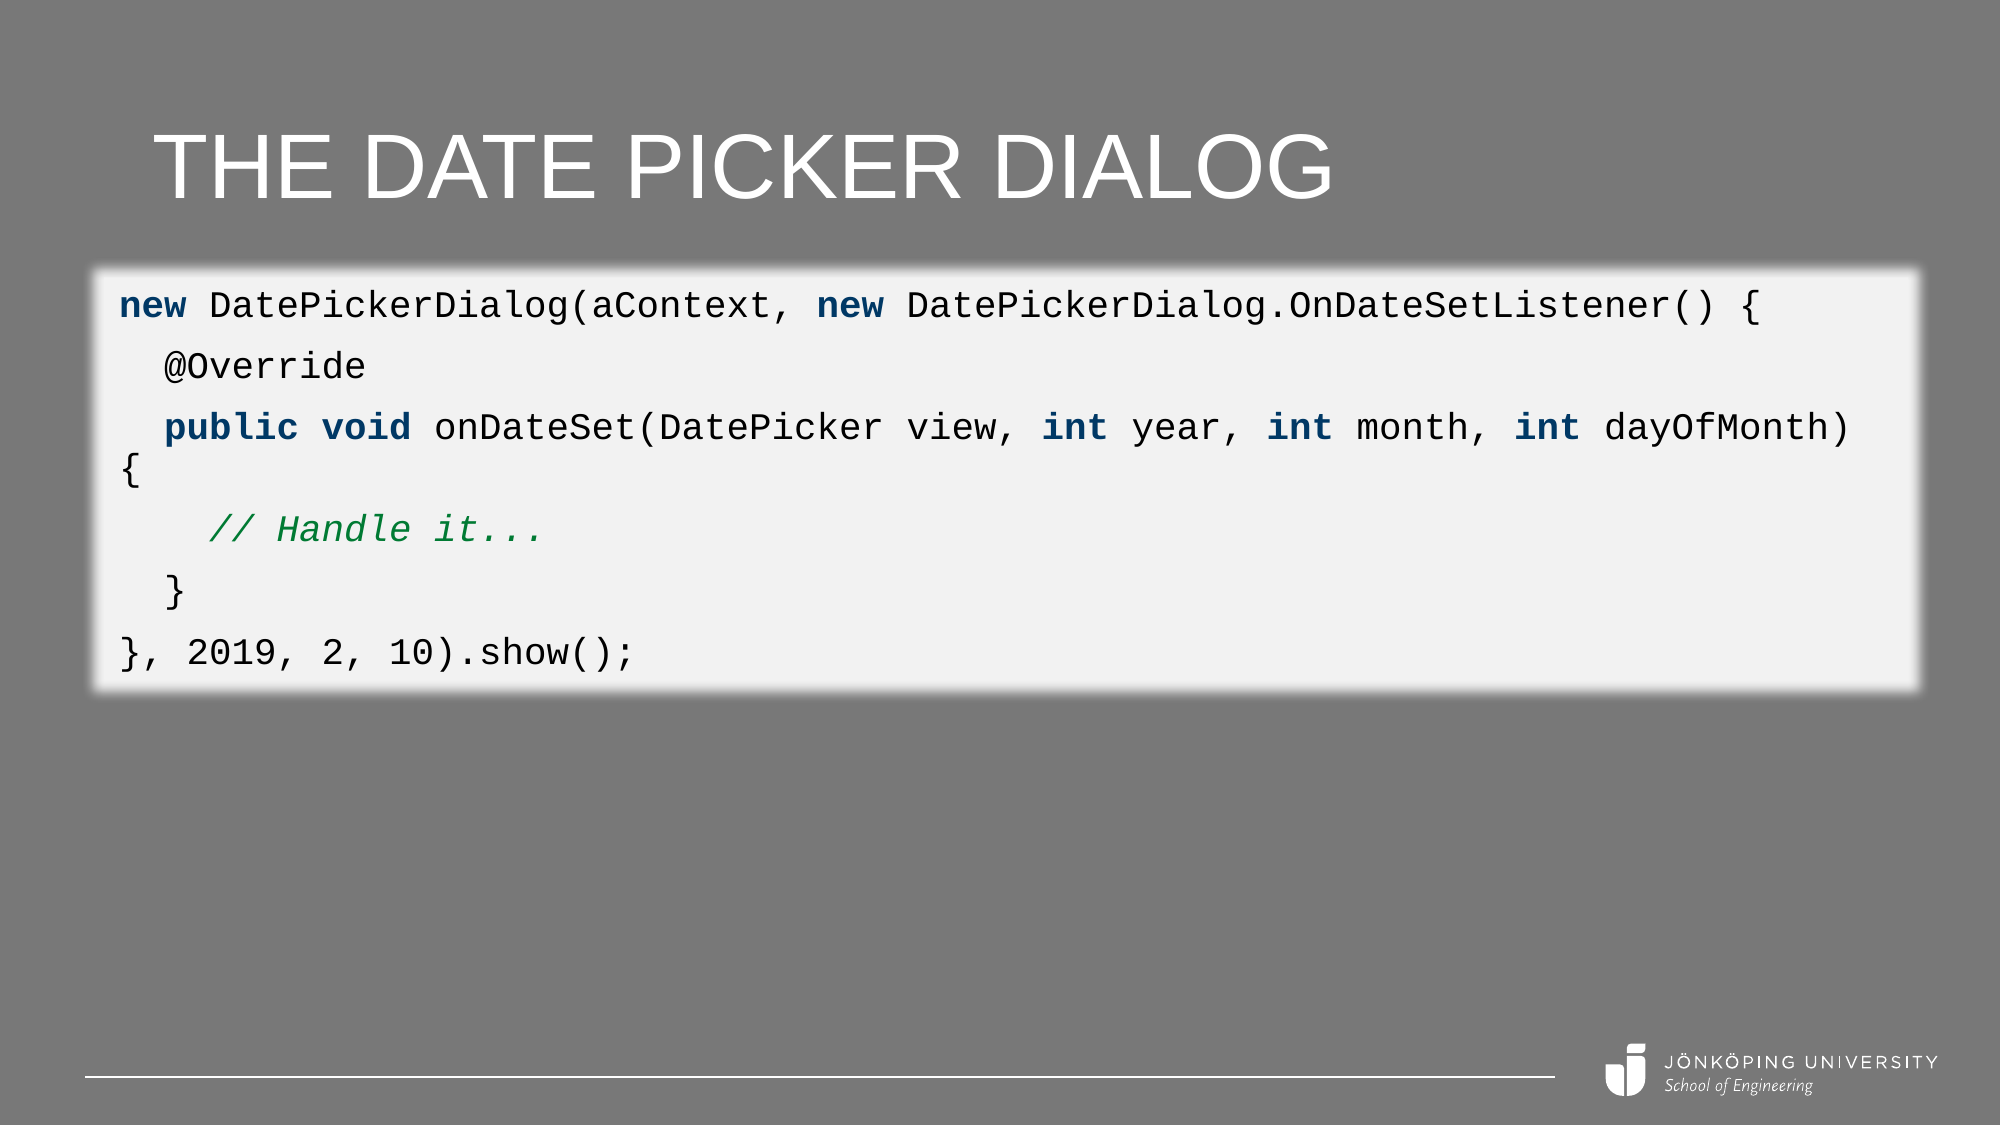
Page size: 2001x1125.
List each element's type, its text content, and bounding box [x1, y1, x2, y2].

title The Date Picker dialog [137, 59, 1863, 258]
text_box new DatePickerDialog(aContext, new DatePickerDialog.OnDateSetListener() { @Override public void onDateSet(DatePicker view, int year, int month, int dayOfMonth) { // Handle it... } }, 2019, 2, 10).show(); [104, 277, 1909, 680]
